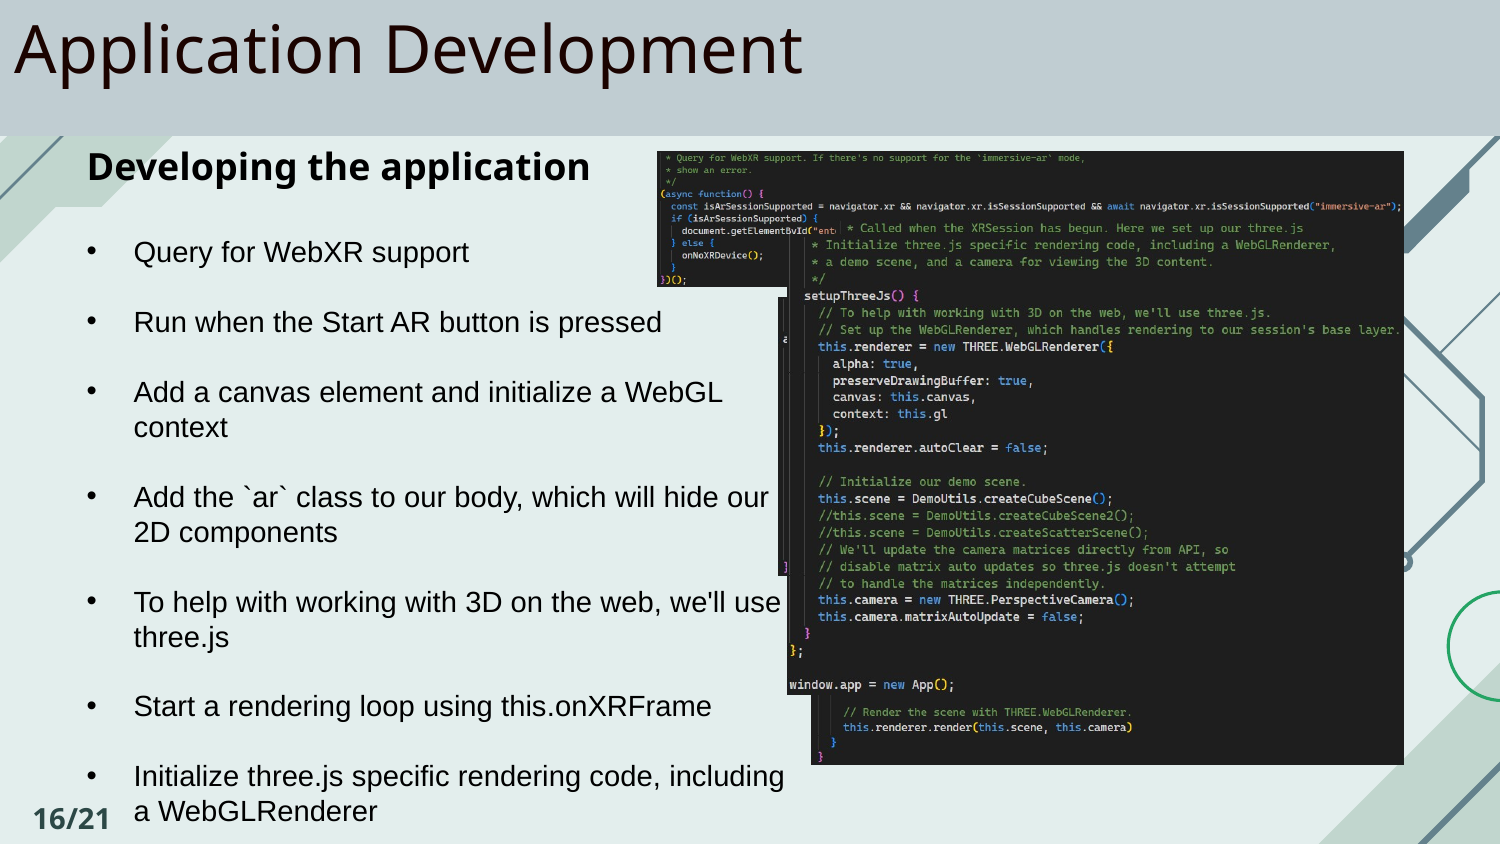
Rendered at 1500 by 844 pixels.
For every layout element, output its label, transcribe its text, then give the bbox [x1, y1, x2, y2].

picture [657, 150, 1404, 765]
text_box Developing the application Query for WebXR support Run when the Start AR button is pressed Add a canvas element and initialize a WebGL context Add the `ar` class to our body, which will hide our 2D components To help with working with 3D on the web, we'll use three.js Start a rendering loop using this.onXRFrame Initialize three.js specific rendering code, including a WebGLRenderer [71, 135, 818, 844]
text_box 16/21 [0, 793, 144, 843]
text_box Application Development [0, 0, 1500, 136]
